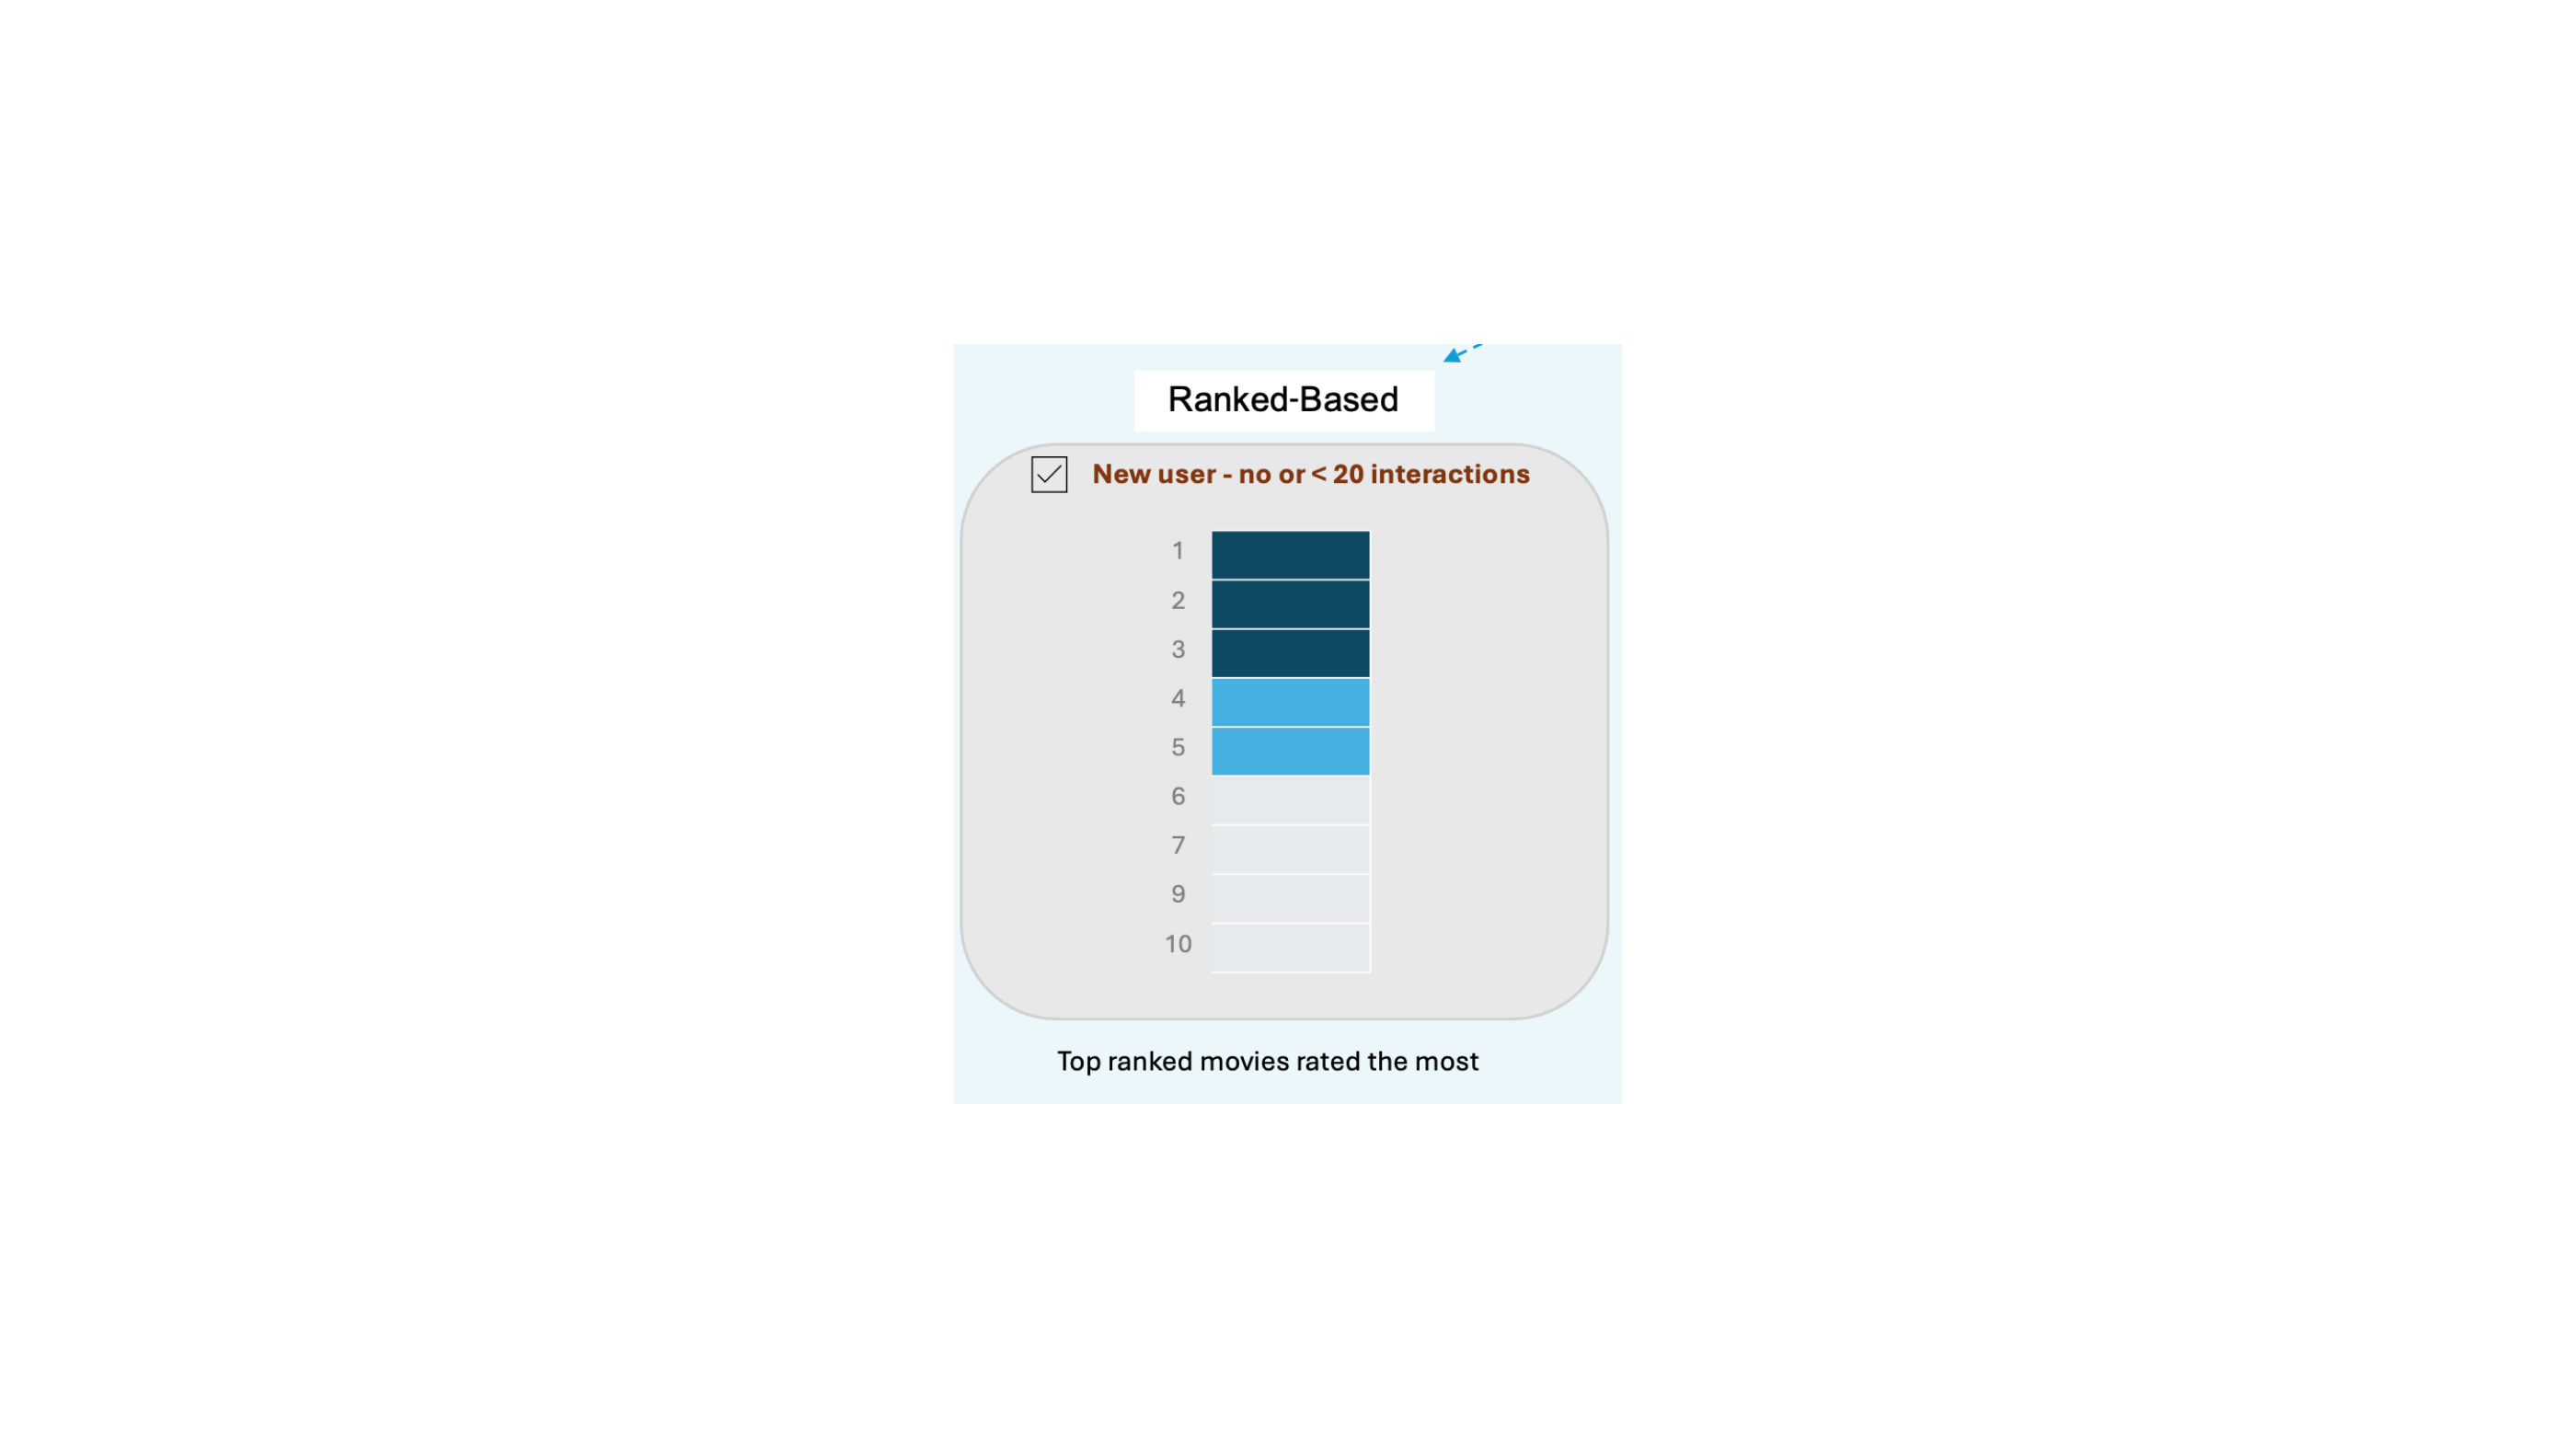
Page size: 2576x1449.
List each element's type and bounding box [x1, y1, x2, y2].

picture [953, 344, 1622, 1105]
